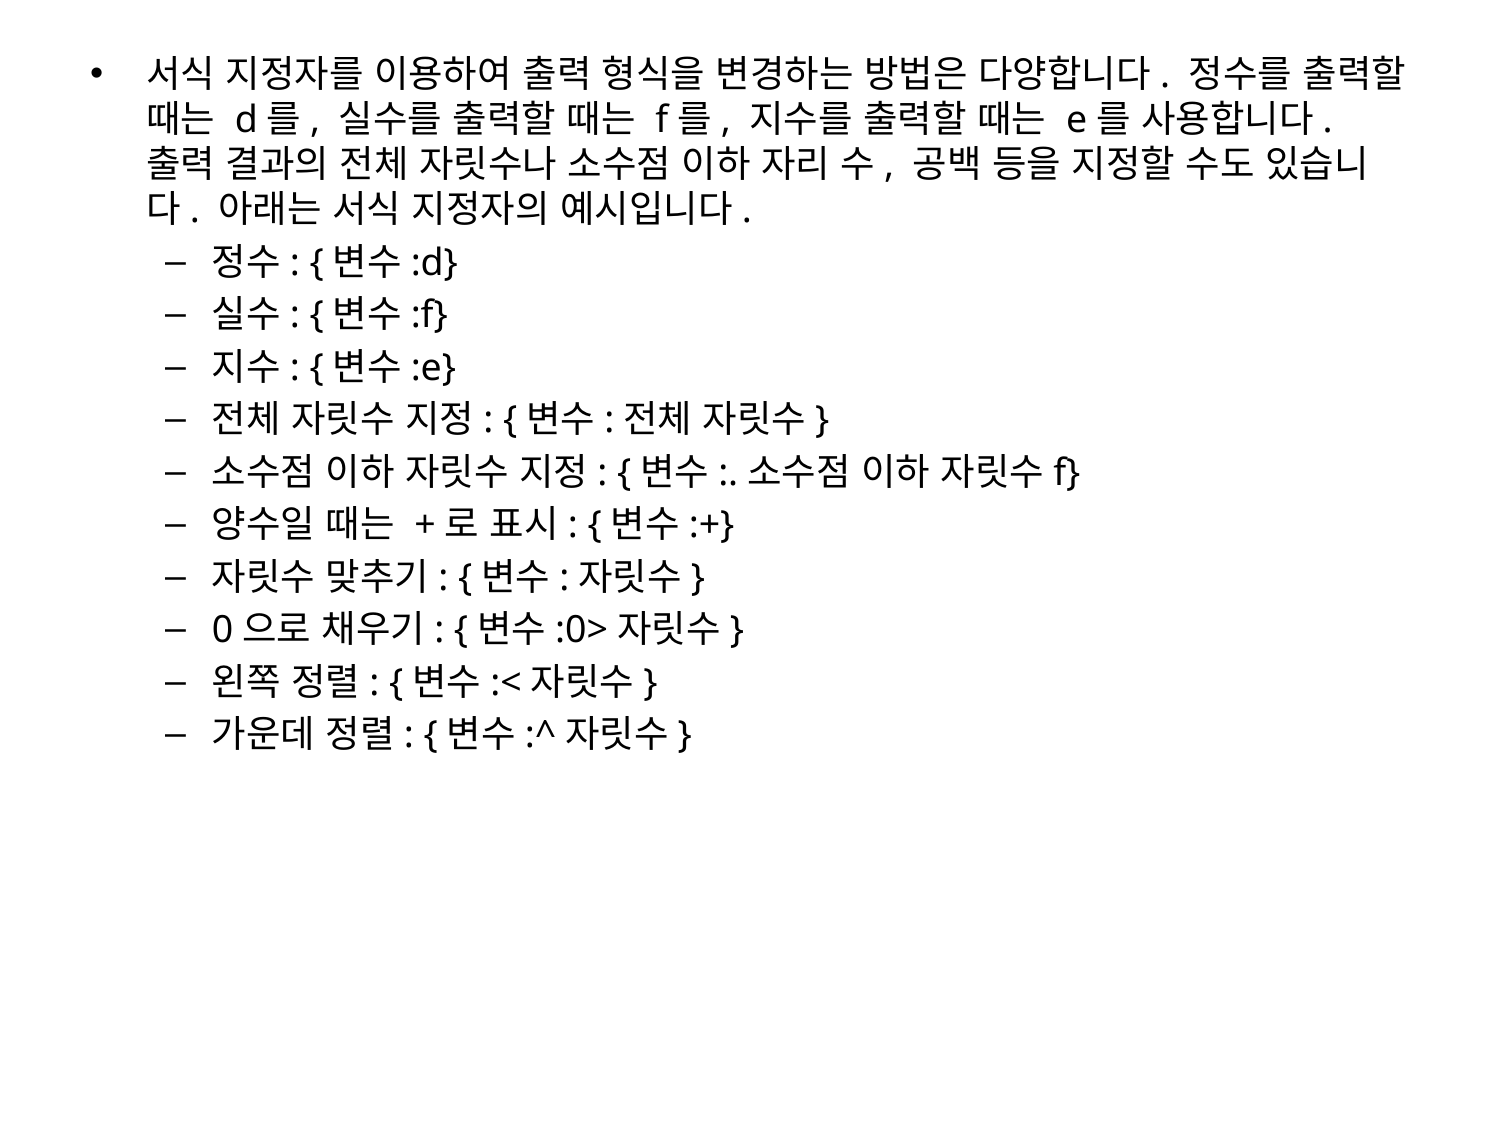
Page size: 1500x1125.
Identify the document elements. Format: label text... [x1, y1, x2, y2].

list 서식 지정자를 이용하여 출력 형식을 변경하는 방법은 다양합니다. 정수를 출력할 때는 d를, 실수를 출력할 때는 f를, 지수를 출력할 때는 e를 사용합니다. 출력 결과의 전체 자릿수나 소수점 이하 자리 수, 공백 등을 지정할 수도 있습니다. 아래는 서식 지정자의 예시입니다. 정수: {변수:d} 실수: {변수:f} 지수: {변수:e} 전체 자릿수 지정: {변수:전체 자릿수} 소수점 이하 자릿수 지정: {변수:.소수점 이하 자릿수f} 양수일 때는 +로 표시: {변수:+} 자릿수 맞추기: {변수:자릿수} 0으로 채우기: {변수:0>자릿수} 왼쪽 정렬: {변수:<자릿수} 가운데 정렬: {변수:^자릿수} [75, 42, 1425, 1005]
